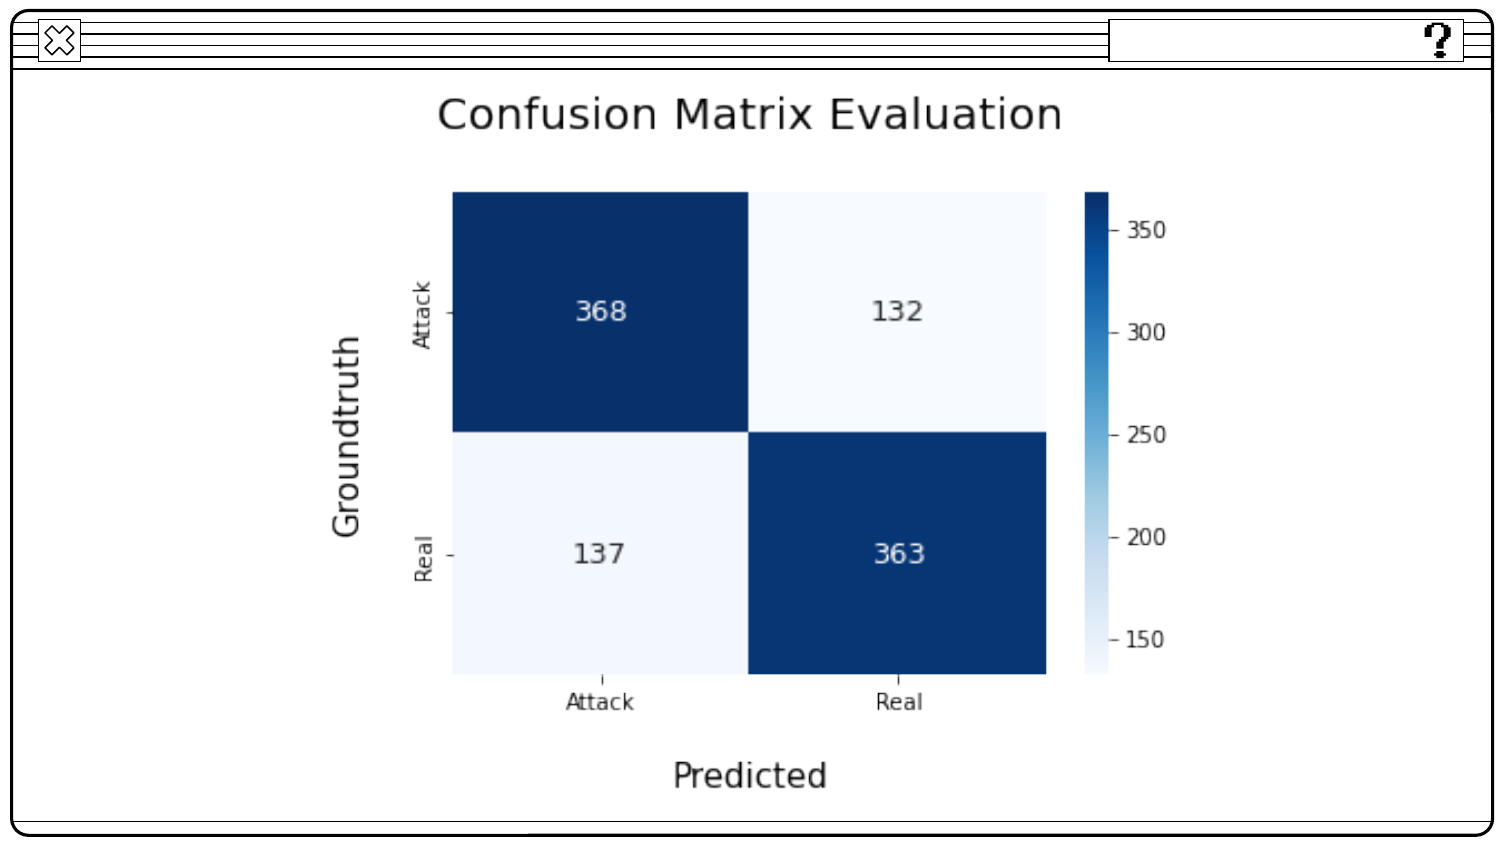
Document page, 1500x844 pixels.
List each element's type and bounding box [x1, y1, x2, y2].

picture [317, 81, 1183, 811]
